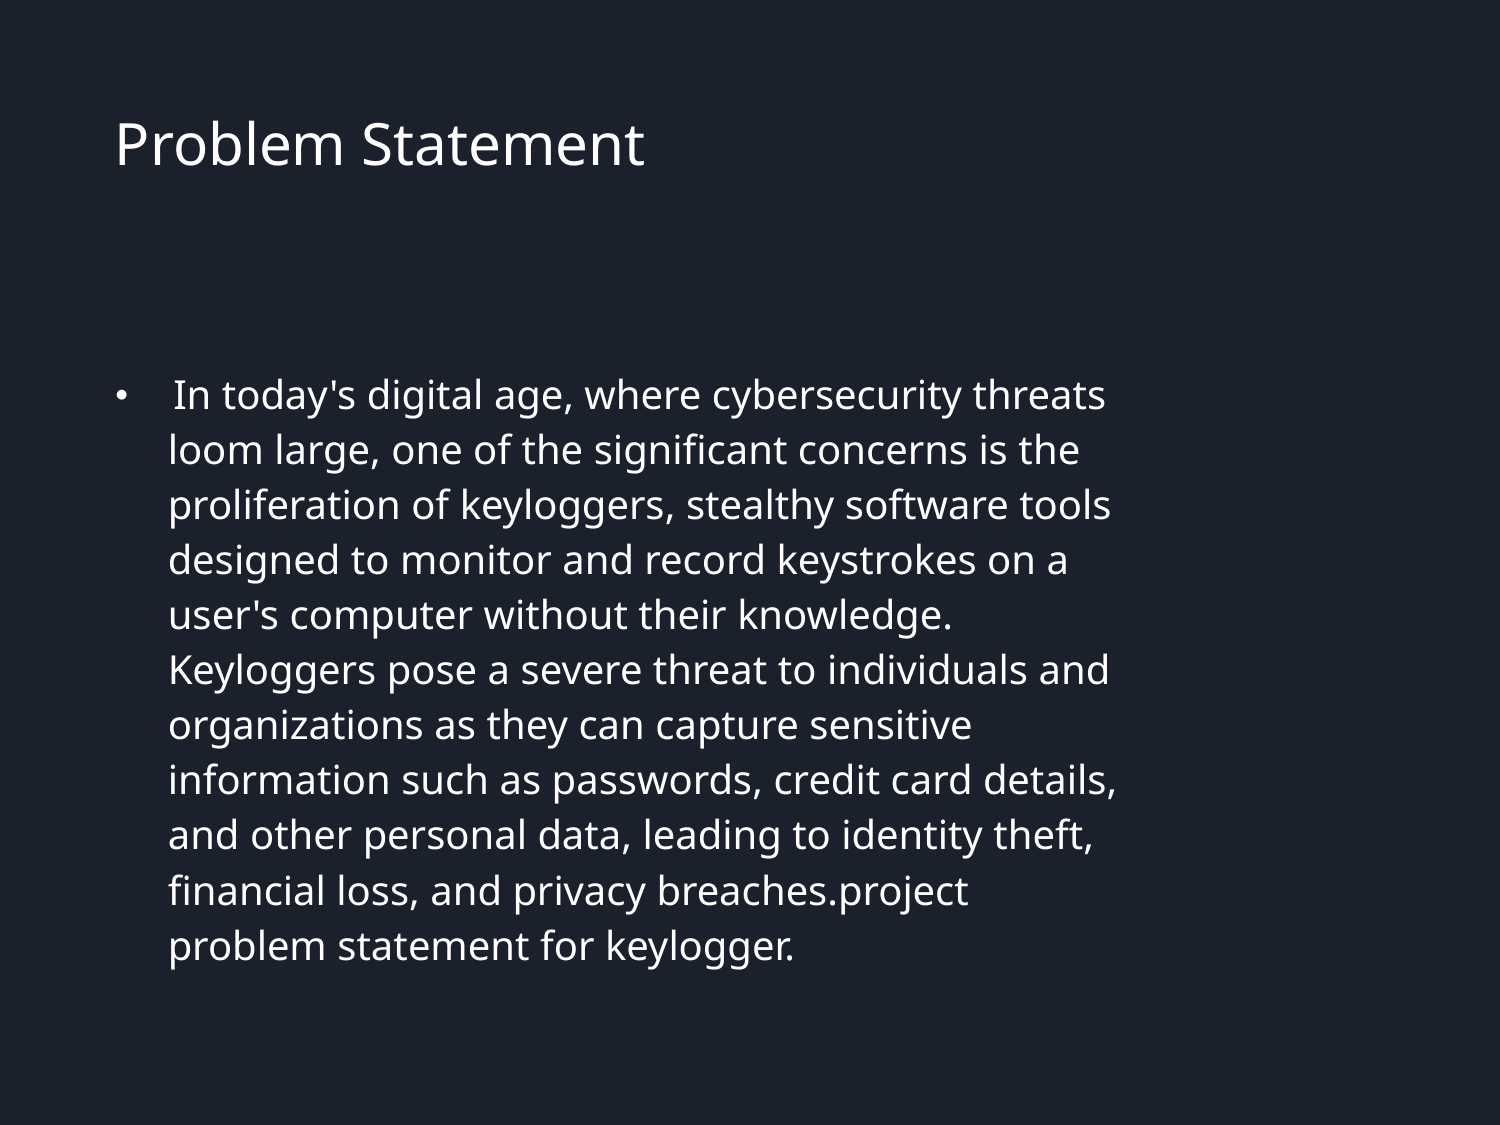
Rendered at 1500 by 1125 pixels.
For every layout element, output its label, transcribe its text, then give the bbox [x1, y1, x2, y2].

title Problem Statement [99, 99, 1142, 317]
list In today's digital age, where cybersecurity threats loom large, one of the significant concerns is the proliferation of keyloggers, stealthy software tools designed to monitor and record keystrokes on a user's computer without their knowledge. Keyloggers pose a severe threat to individuals and organizations as they can capture sensitive information such as passwords, credit card details, and other personal data, leading to identity theft, financial loss, and privacy breaches.project problem statement for keylogger. [99, 354, 1142, 992]
